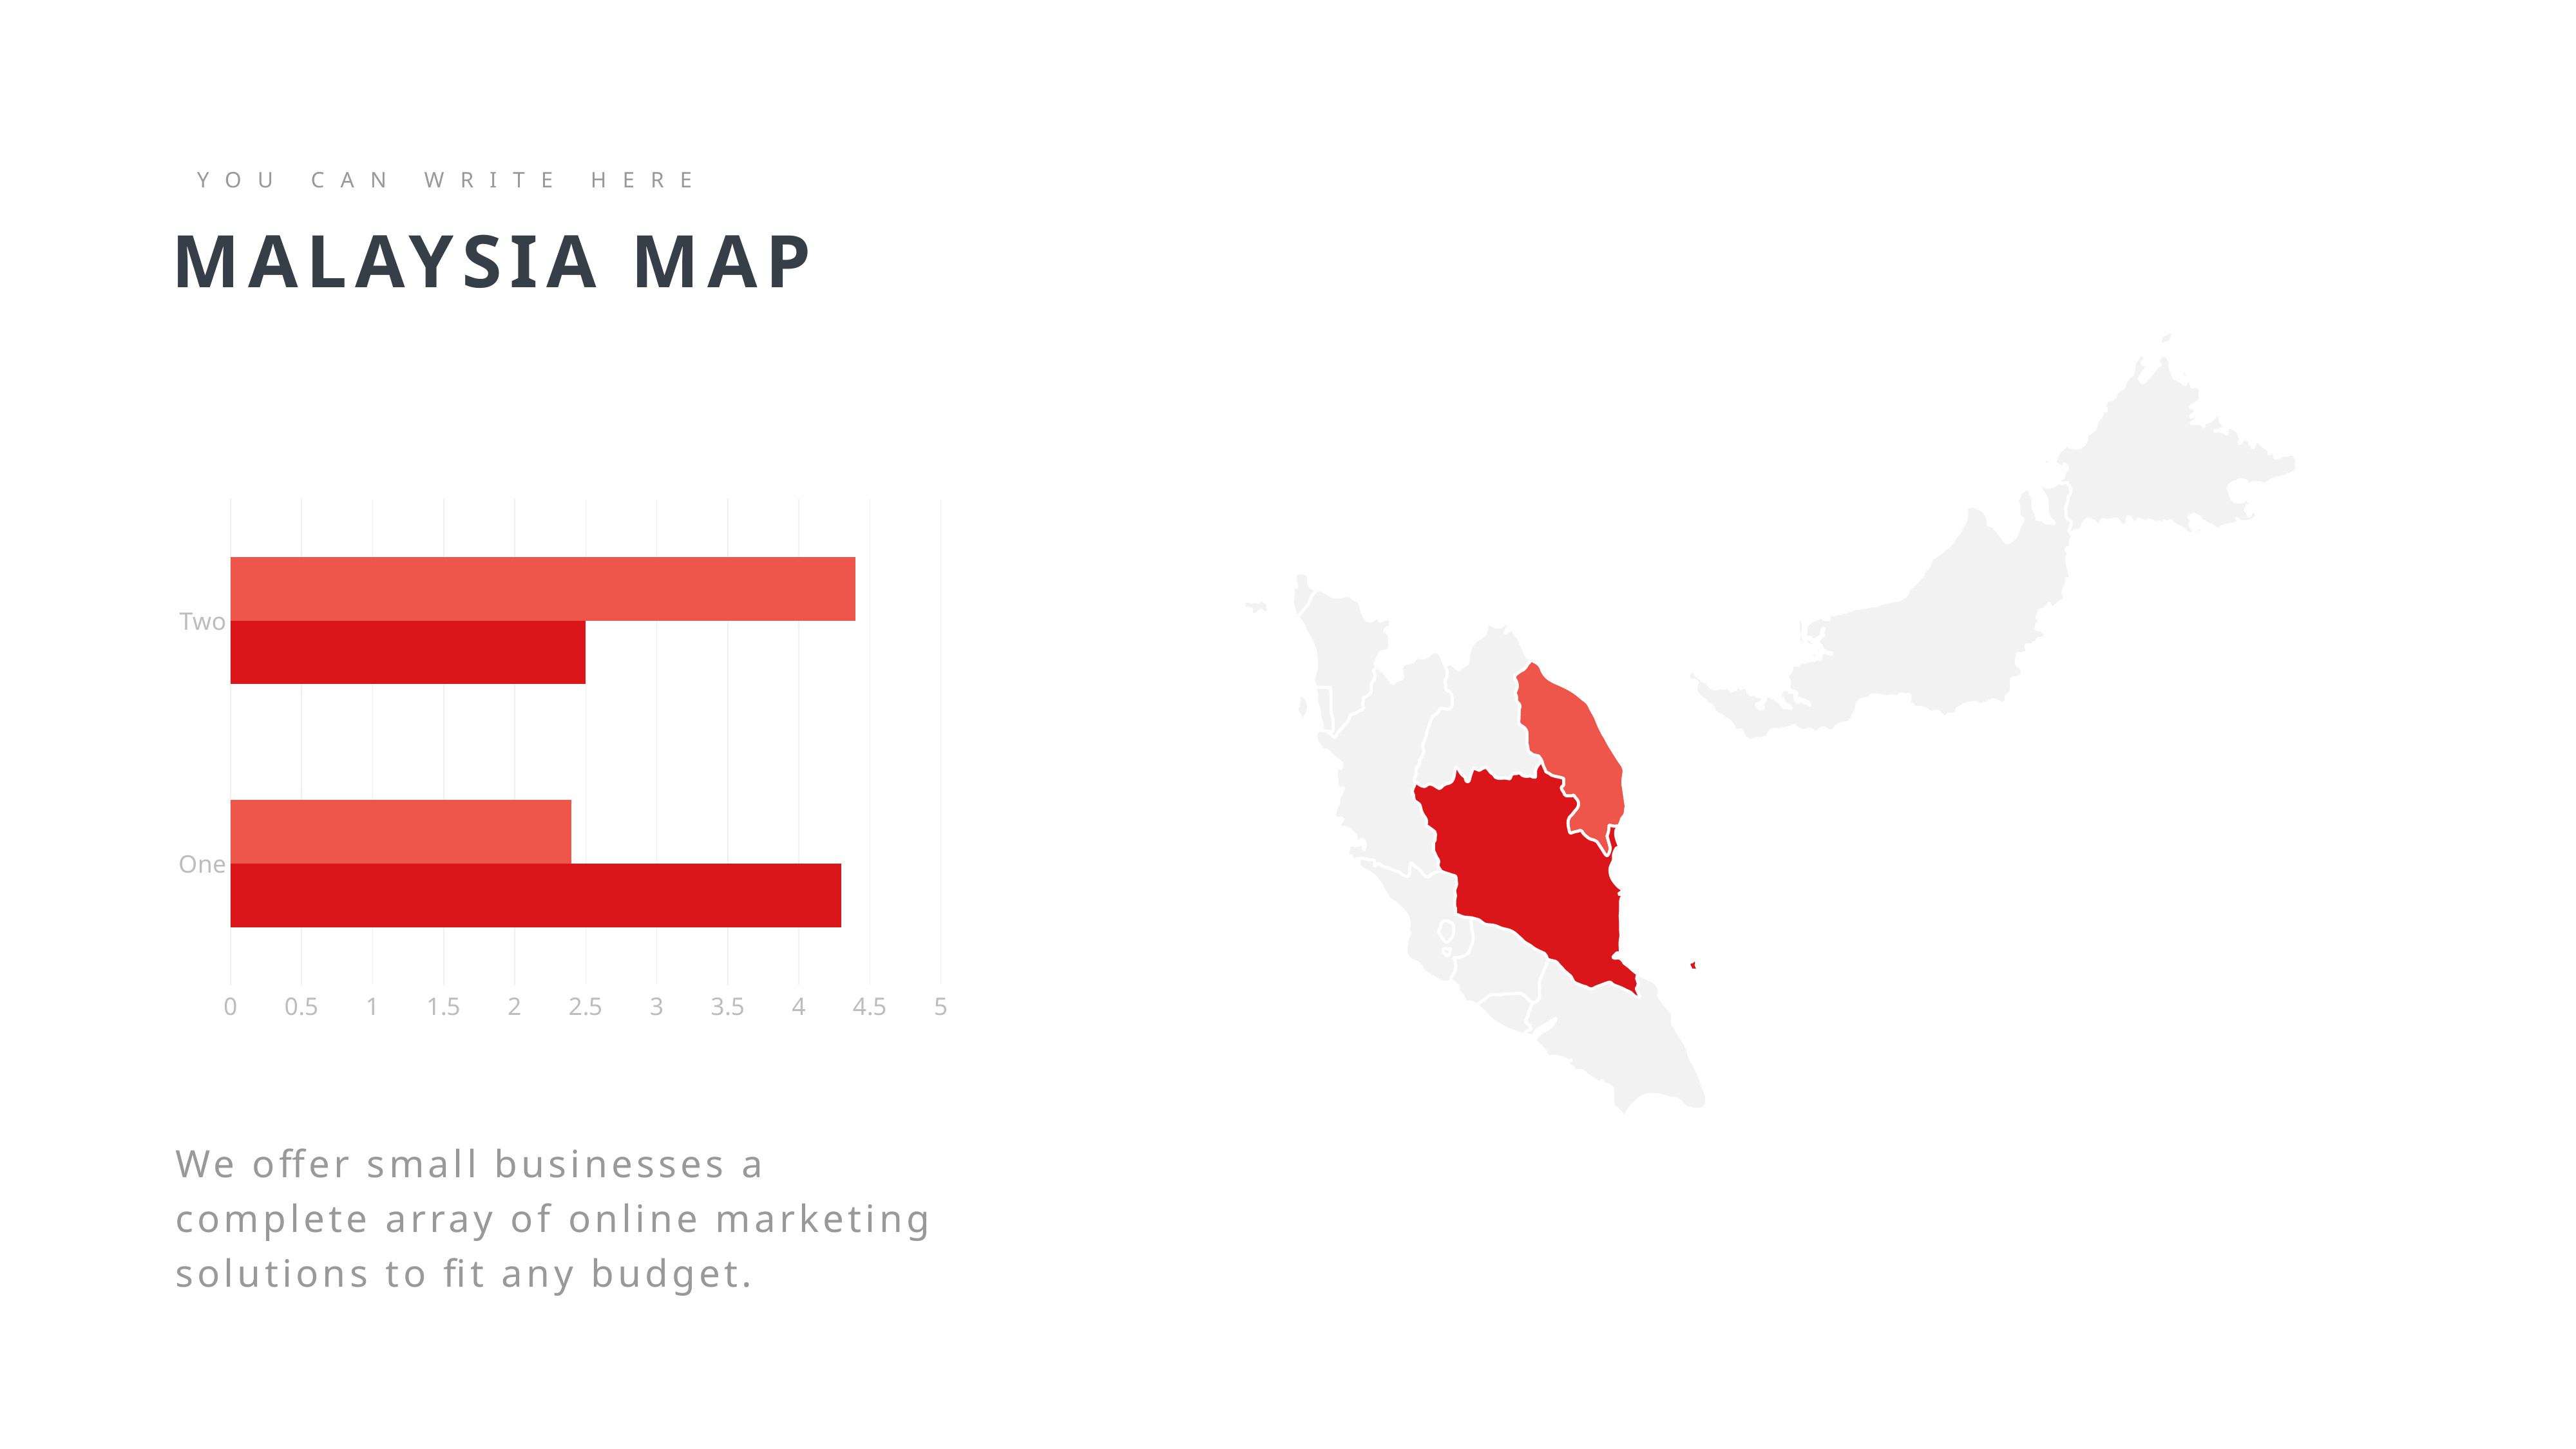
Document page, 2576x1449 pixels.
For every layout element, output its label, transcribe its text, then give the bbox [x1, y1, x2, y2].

chart [162, 488, 964, 1033]
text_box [1243, 332, 2298, 1117]
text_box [162, 162, 878, 308]
text_box We offer small businesses a complete array of online marketing solutions to fit any budget. [166, 1125, 968, 1300]
